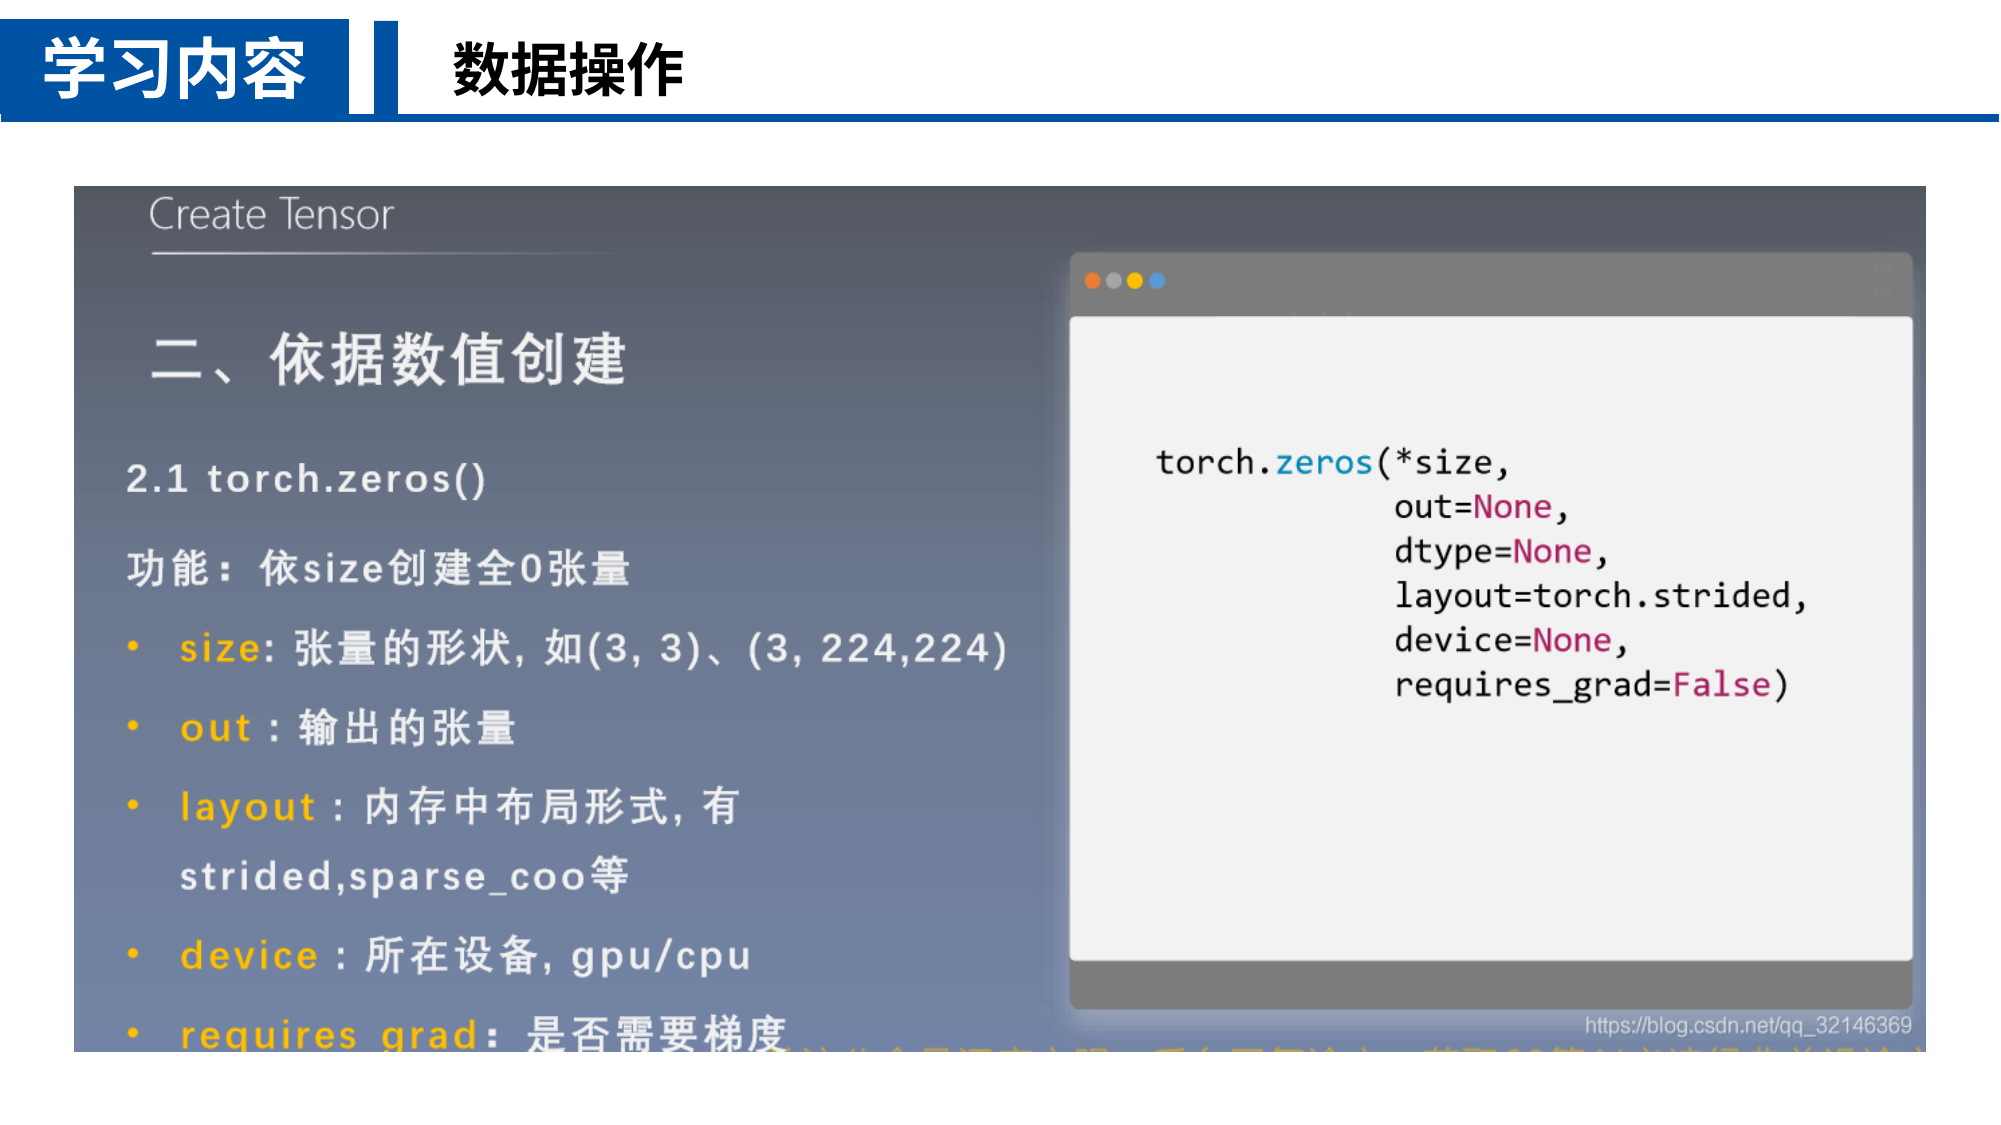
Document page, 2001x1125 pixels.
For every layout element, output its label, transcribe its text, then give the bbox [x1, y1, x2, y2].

text_box [373, 20, 399, 117]
text_box [0, 113, 2000, 123]
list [74, 186, 1926, 1052]
text_box 数据操作 [437, 25, 700, 111]
text_box 学习内容 [0, 19, 349, 114]
